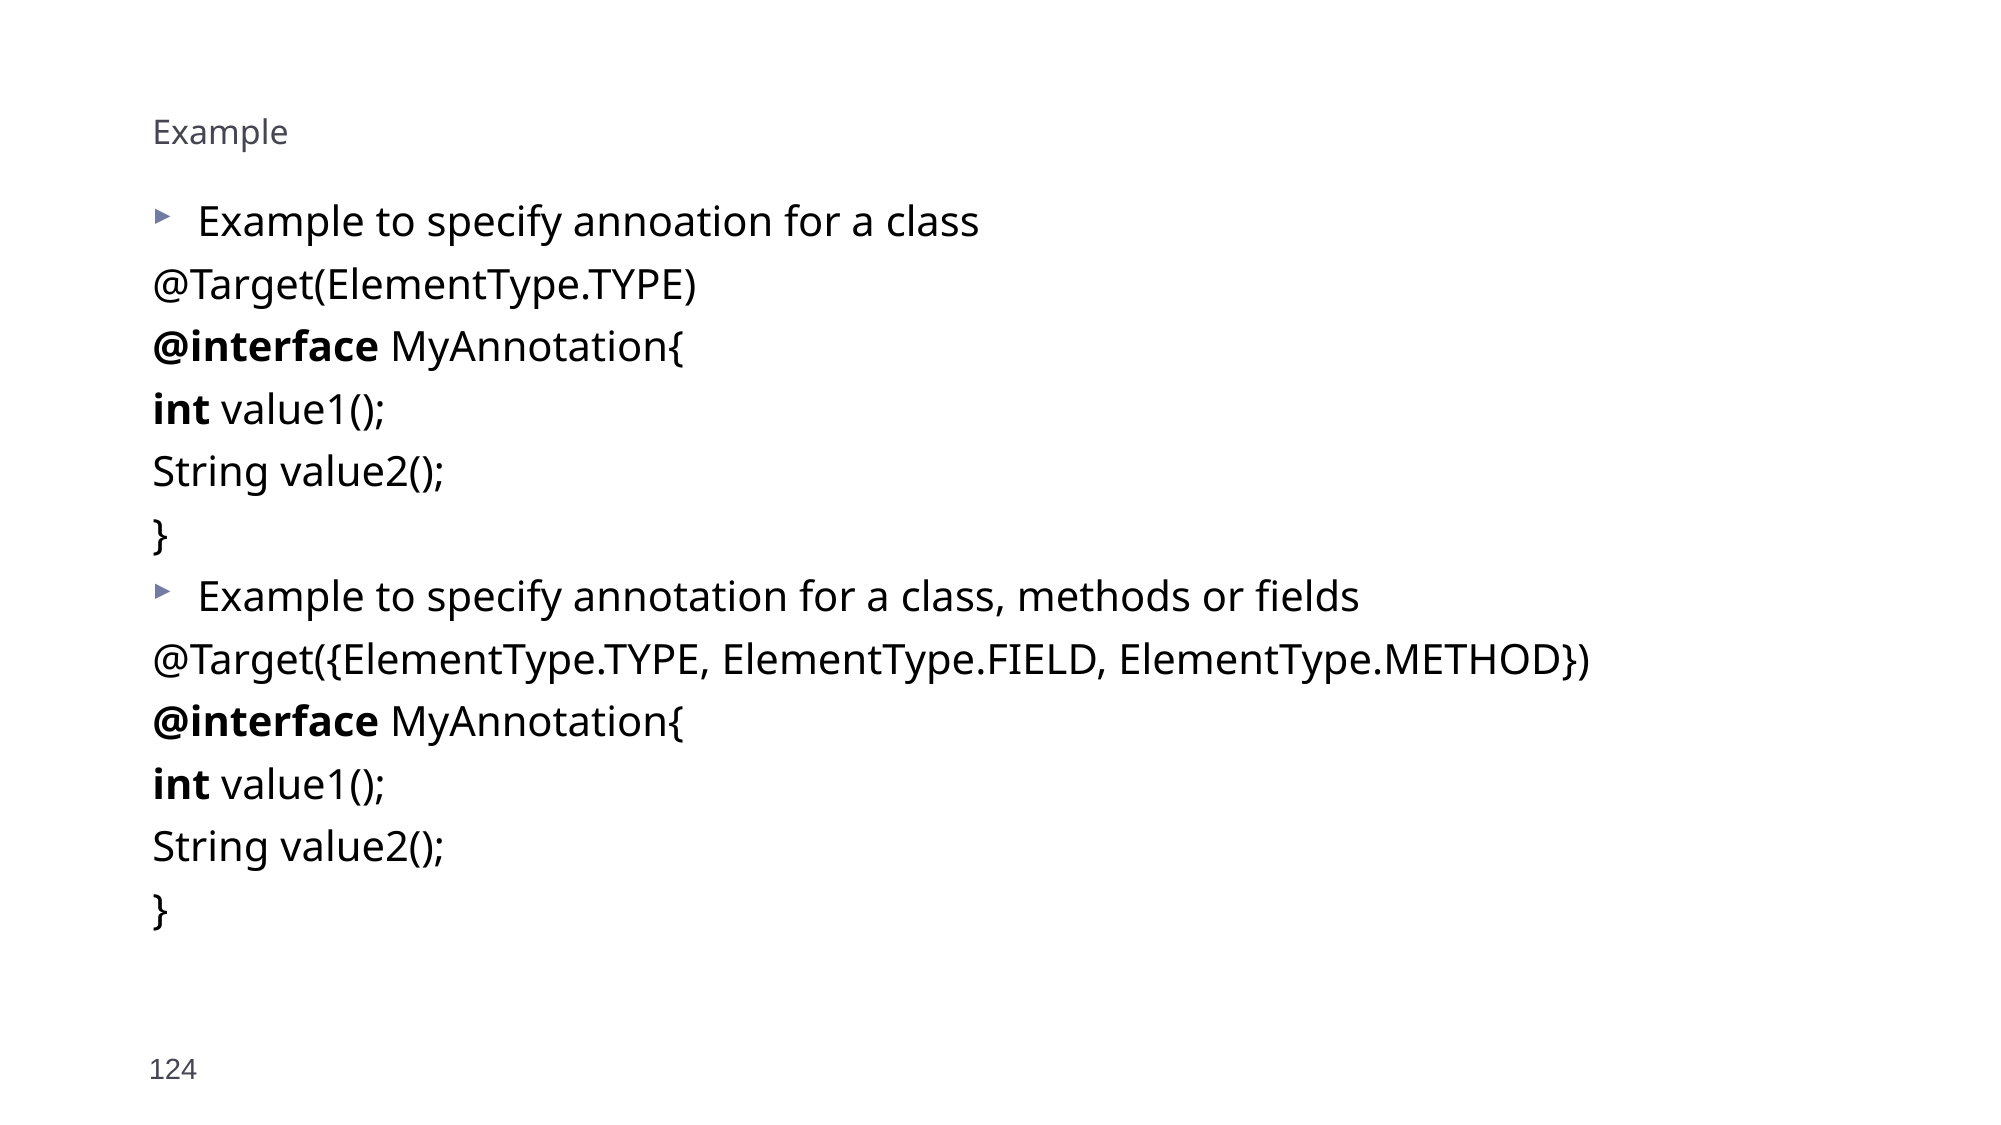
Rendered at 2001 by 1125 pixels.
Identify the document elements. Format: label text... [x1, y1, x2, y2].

list Example to specify annoation for a class @Target(ElementType.TYPE) @interface MyAnnotation{ int value1(); String value2(); } Example to specify annotation for a class, methods or fields @Target({ElementType.TYPE, ElementType.FIELD, ElementType.METHOD}) @interface MyAnnotation{ int value1(); String value2(); } [137, 187, 1863, 1014]
title Example [137, 59, 1863, 187]
slide_number 124 [133, 1042, 568, 1103]
